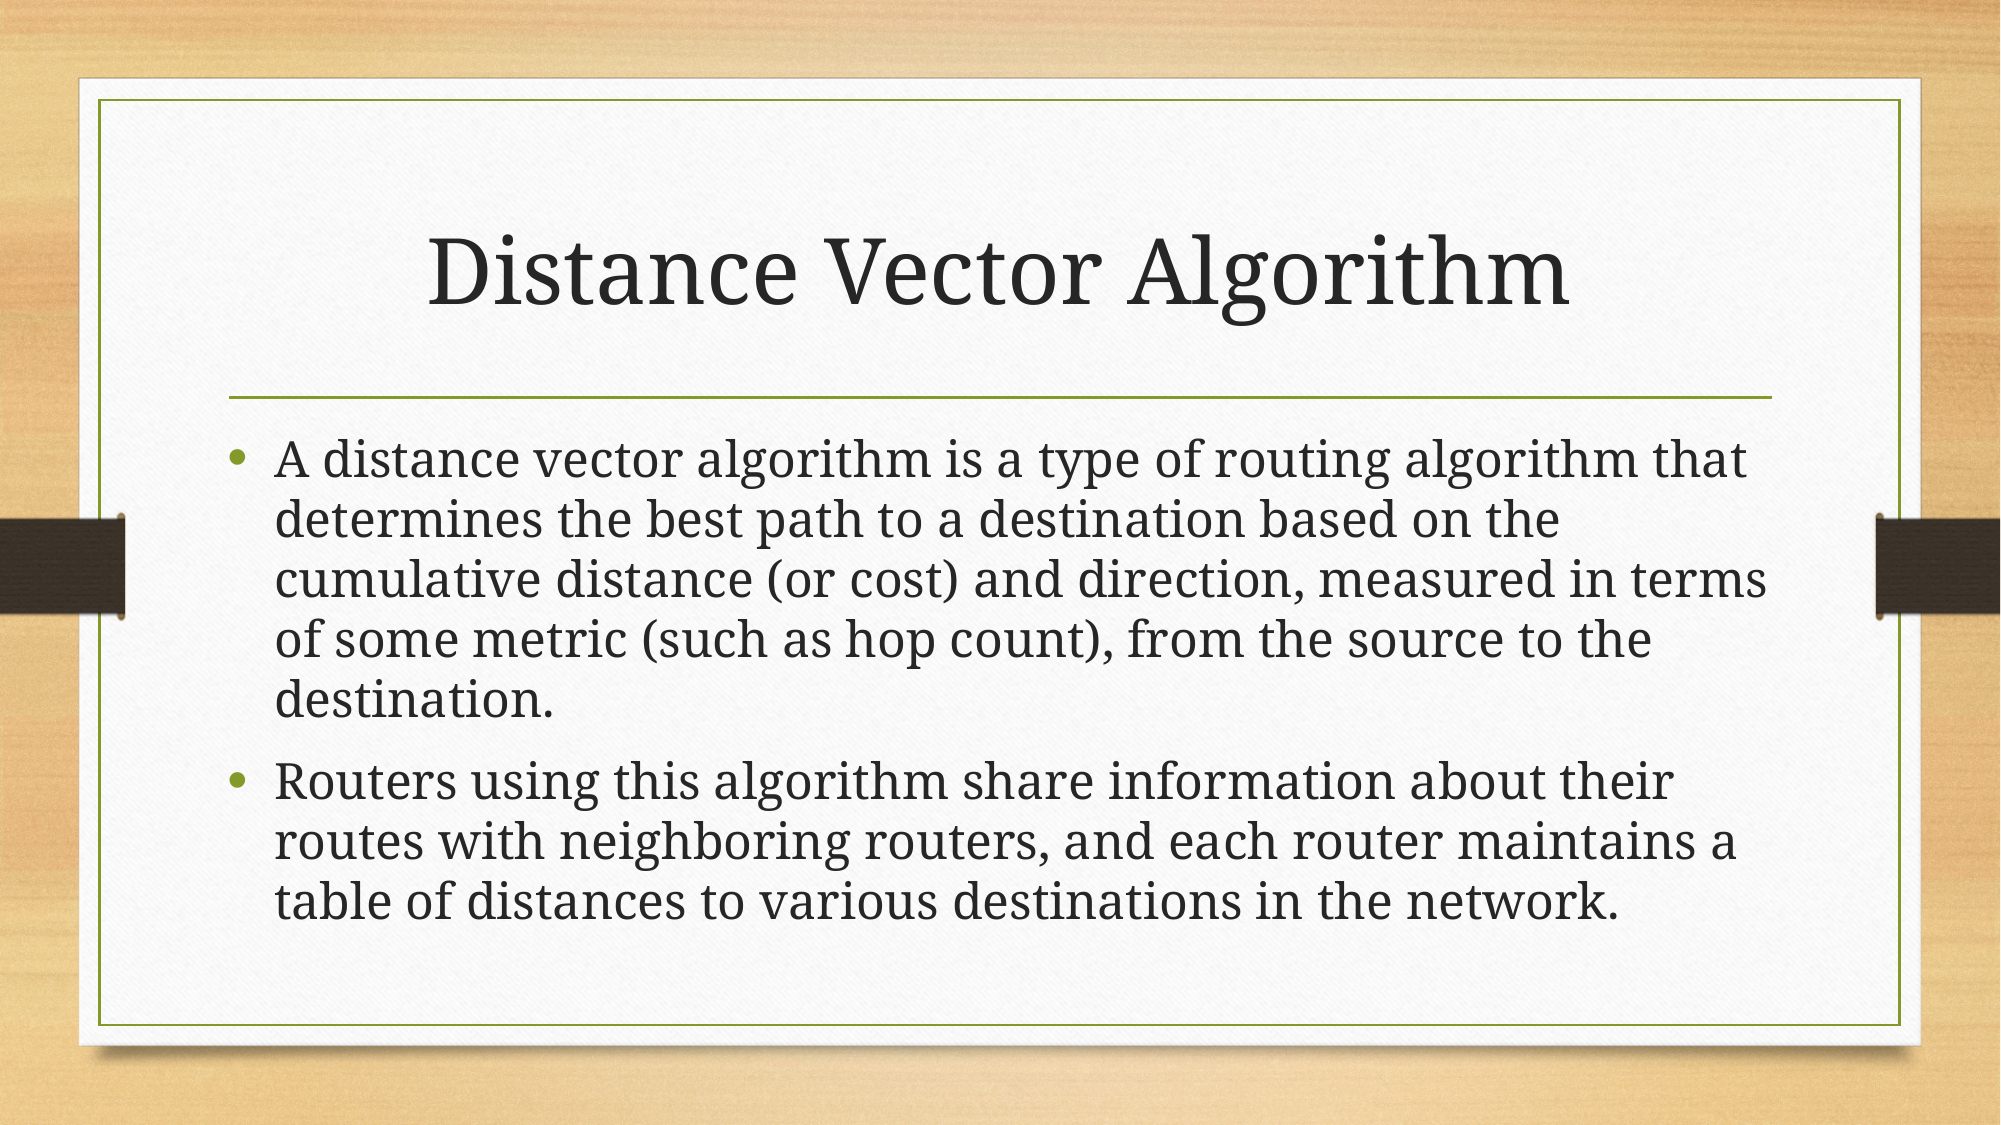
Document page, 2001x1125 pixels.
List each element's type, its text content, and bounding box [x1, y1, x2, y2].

picture [0, 0, 2001, 1125]
title Distance Vector Algorithm [212, 161, 1788, 375]
list A distance vector algorithm is a type of routing algorithm that determines the best path to a destination based on the cumulative distance (or cost) and direction, measured in terms of some metric (such as hop count), from the source to the destination. Routers using this algorithm share information about their routes with neighboring routers, and each router maintains a table of distances to various destinations in the network. [212, 419, 1788, 964]
